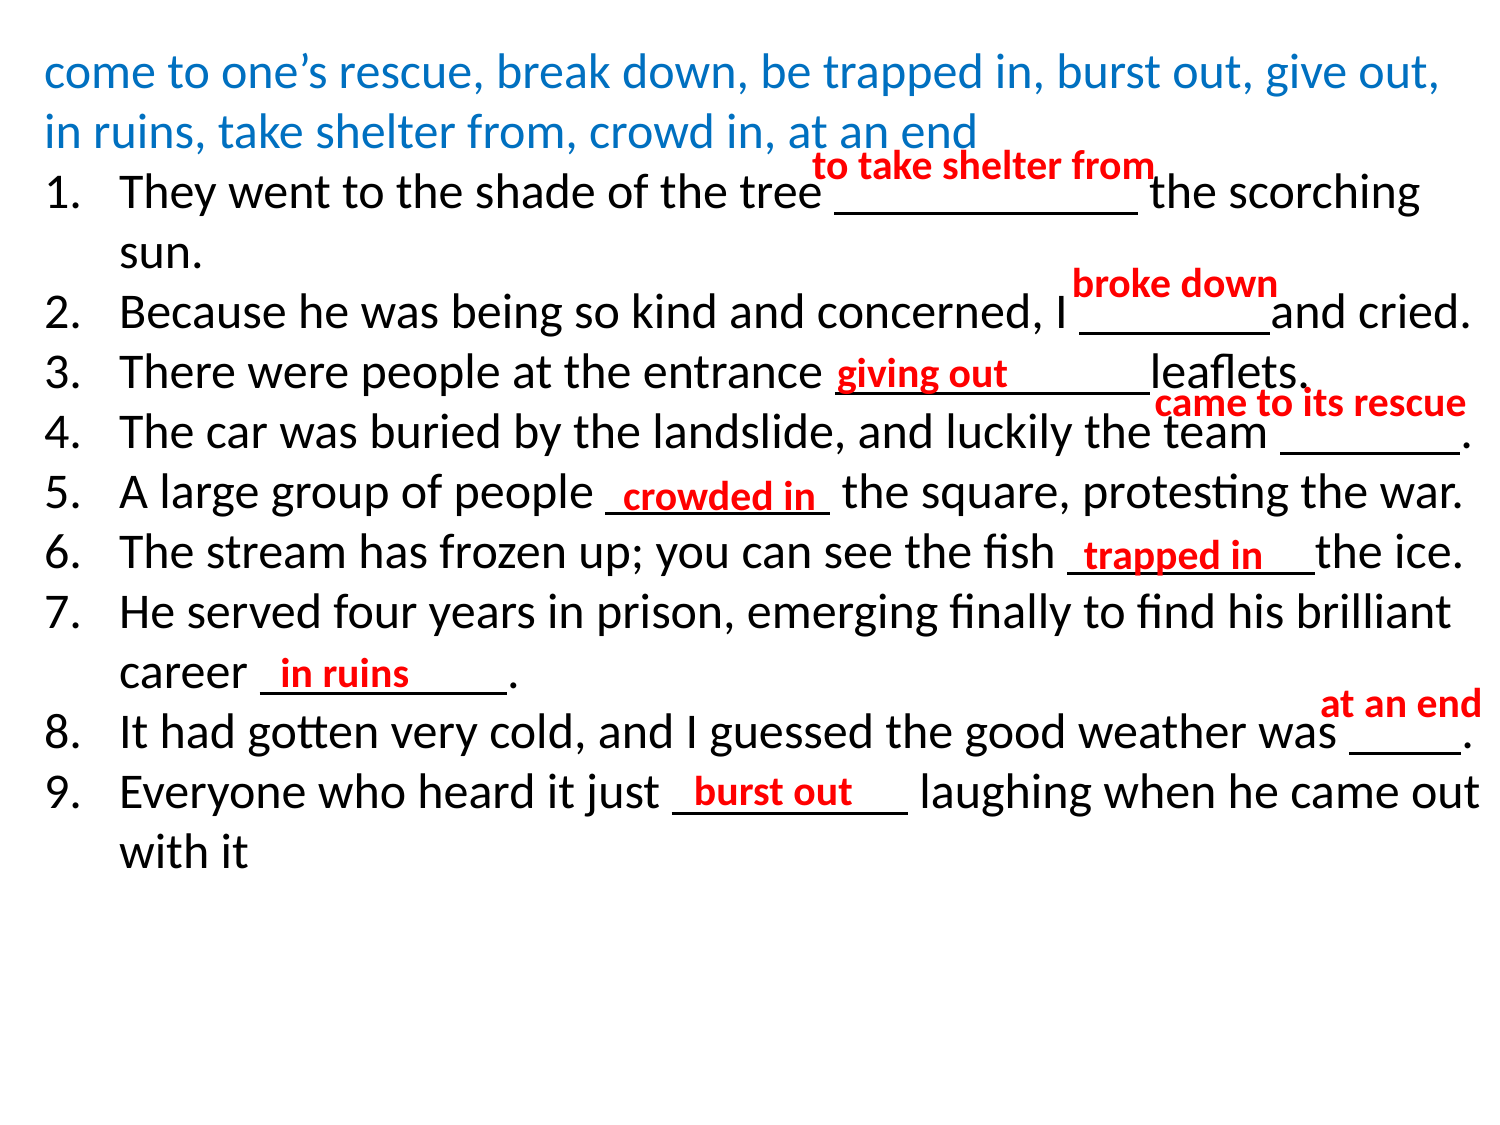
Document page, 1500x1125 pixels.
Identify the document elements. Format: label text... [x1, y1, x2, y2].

text_box broke down [1057, 248, 1500, 314]
text_box to take shelter from [797, 130, 1282, 196]
text_box crowded in [608, 461, 1093, 527]
text_box at an end [1305, 668, 1500, 734]
text_box burst out [679, 756, 1164, 822]
text_box came to its rescue [1139, 366, 1500, 432]
text_box giving out [822, 338, 1307, 403]
text_box trapped in [1068, 520, 1500, 586]
text_box in ruins [265, 638, 750, 704]
text_box come to one’s rescue, break down, be trapped in, burst out, give out, in ruins, take shelter from, crowd in, at an end They went to the shade of the tree the scorching sun. Because he was being so kind and concerned, I and cried. There were people at the entrance leaflets. The car was buried by the landslide, and luckily the team . A large group of people the square, protesting the war. The stream has frozen up; you can see the fish the ice. He served four years in prison, emerging finally to find his brilliant career . It had gotten very cold, and I guessed the good weather was . Everyone who heard it just laughing when he came out with it [29, 30, 1500, 941]
